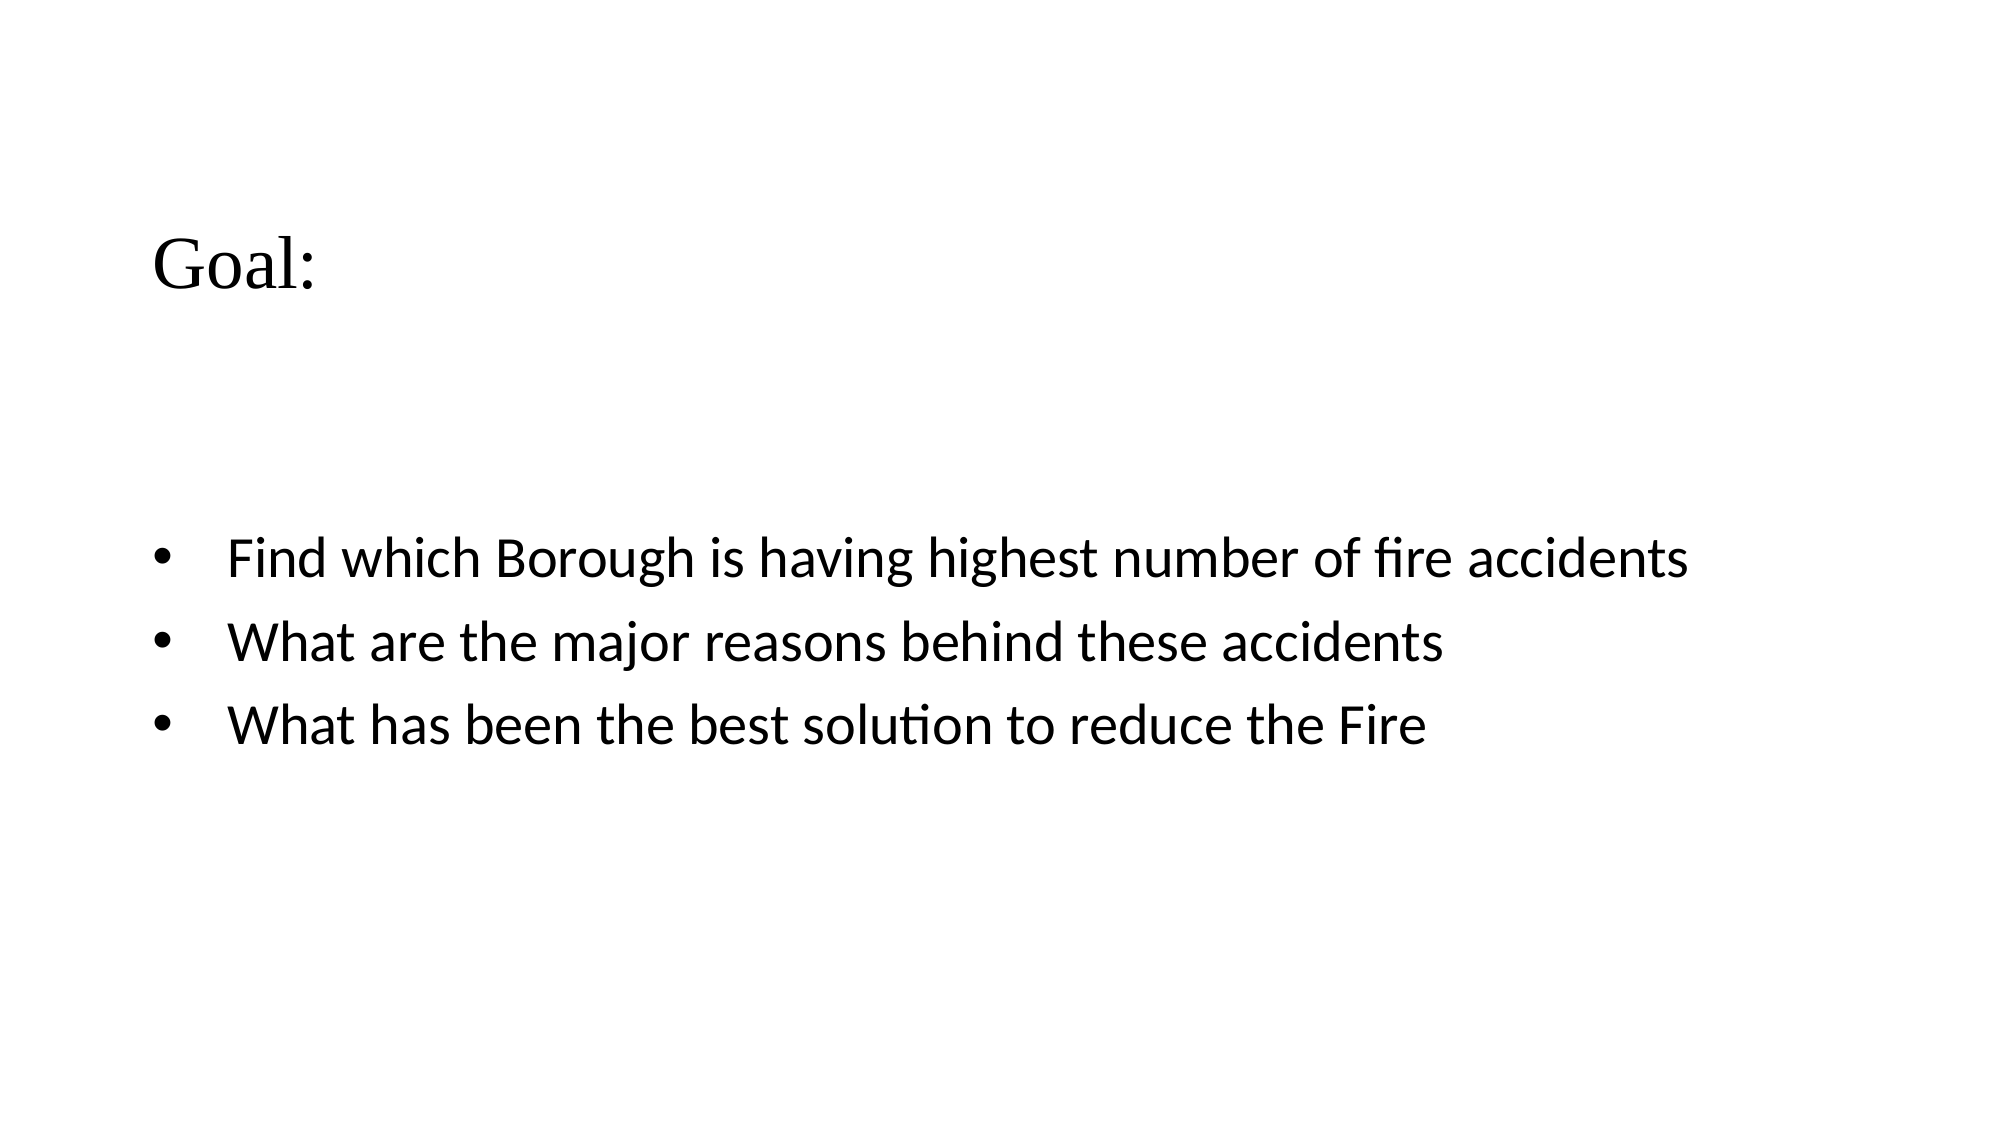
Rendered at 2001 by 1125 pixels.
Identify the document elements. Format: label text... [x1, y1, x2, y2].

list Find which Borough is having highest number of fire accidents What are the major reasons behind these accidents What has been the best solution to reduce the Fire [137, 398, 1863, 887]
title Goal: [137, 155, 1863, 373]
